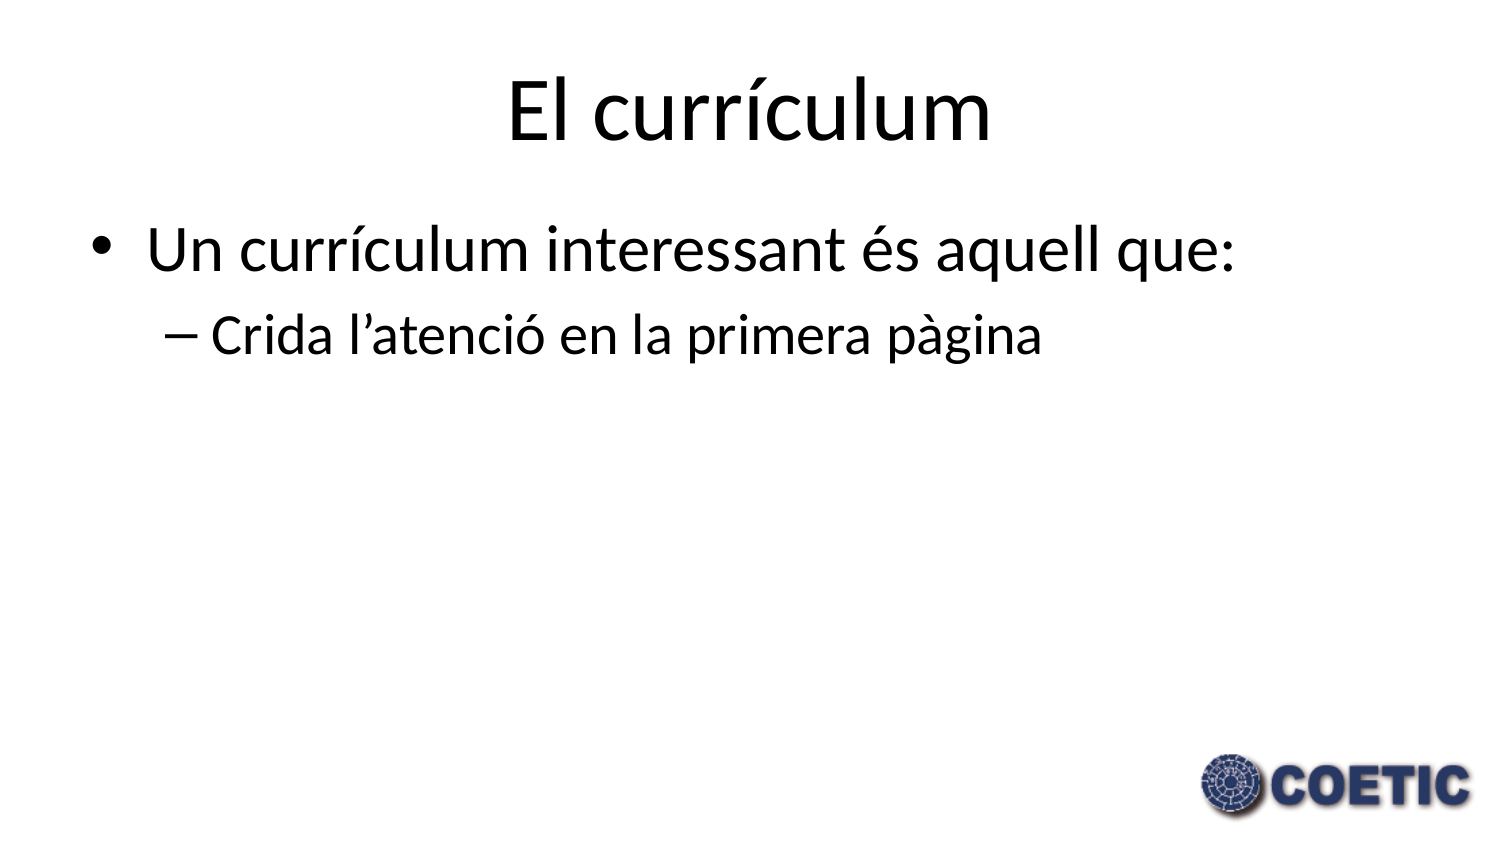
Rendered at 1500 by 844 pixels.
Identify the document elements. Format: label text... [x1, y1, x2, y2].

picture [1187, 749, 1483, 824]
list Un currículum interessant és aquell que: Crida l’atenció en la primera pàgina [75, 196, 1425, 754]
title El currículum [75, 33, 1425, 175]
